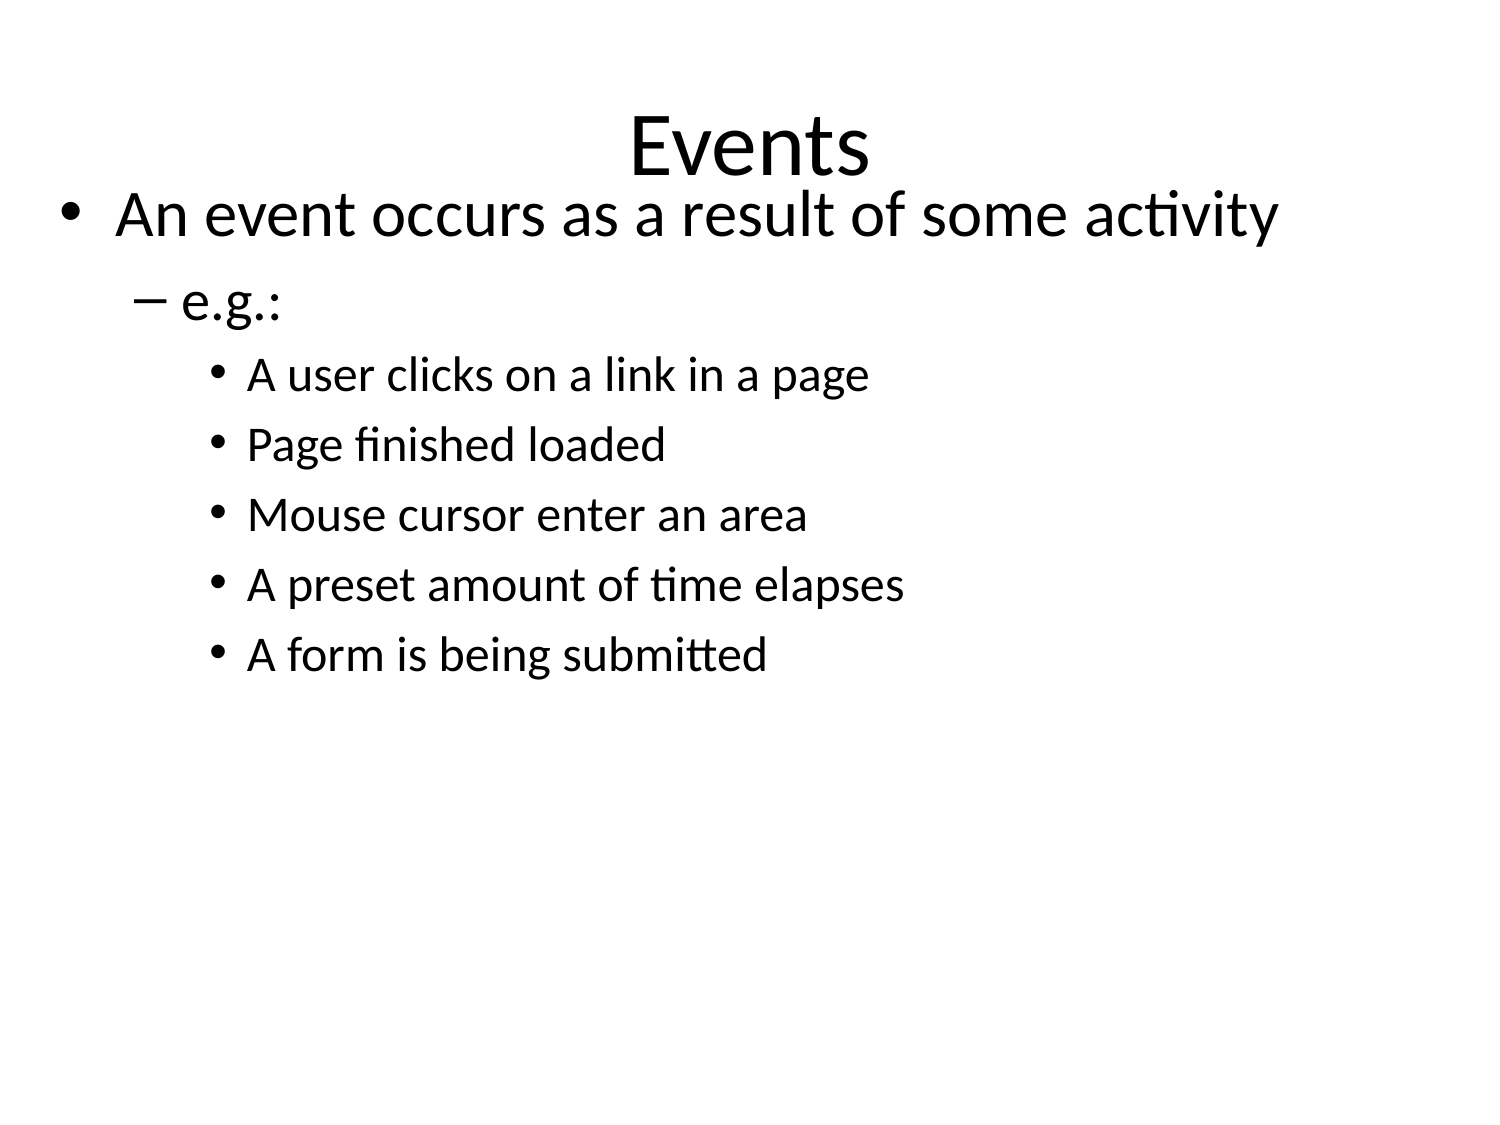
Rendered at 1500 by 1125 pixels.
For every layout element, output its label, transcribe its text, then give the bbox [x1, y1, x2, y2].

list An event occurs as a result of some activity e.g.: A user clicks on a link in a page Page finished loaded Mouse cursor enter an area A preset amount of time elapses A form is being submitted [44, 162, 1450, 1075]
title Events [75, 45, 1425, 162]
